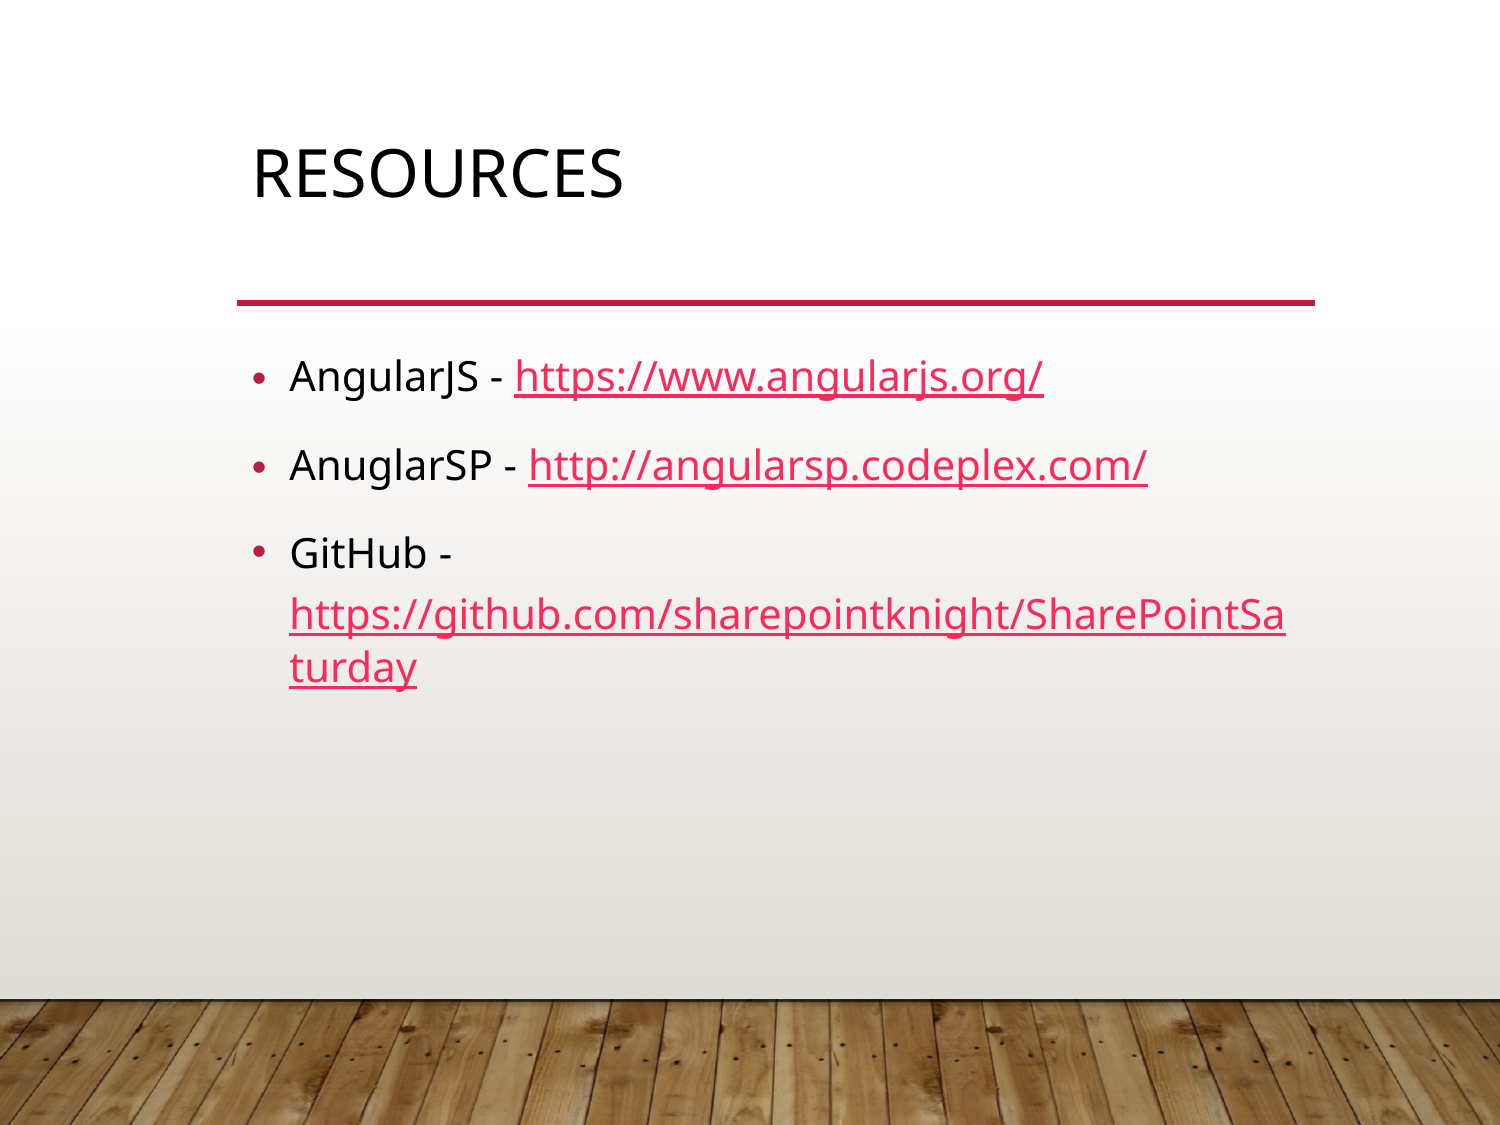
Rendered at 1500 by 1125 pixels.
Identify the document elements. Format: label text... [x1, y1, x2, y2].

title Resources [236, 131, 1315, 305]
picture [0, 999, 1500, 1125]
list AngularJS - https://www.angularjs.org/ AnuglarSP - http://angularsp.codeplex.com/ GitHub - https://github.com/sharepointknight/SharePointSaturday [236, 330, 1315, 897]
